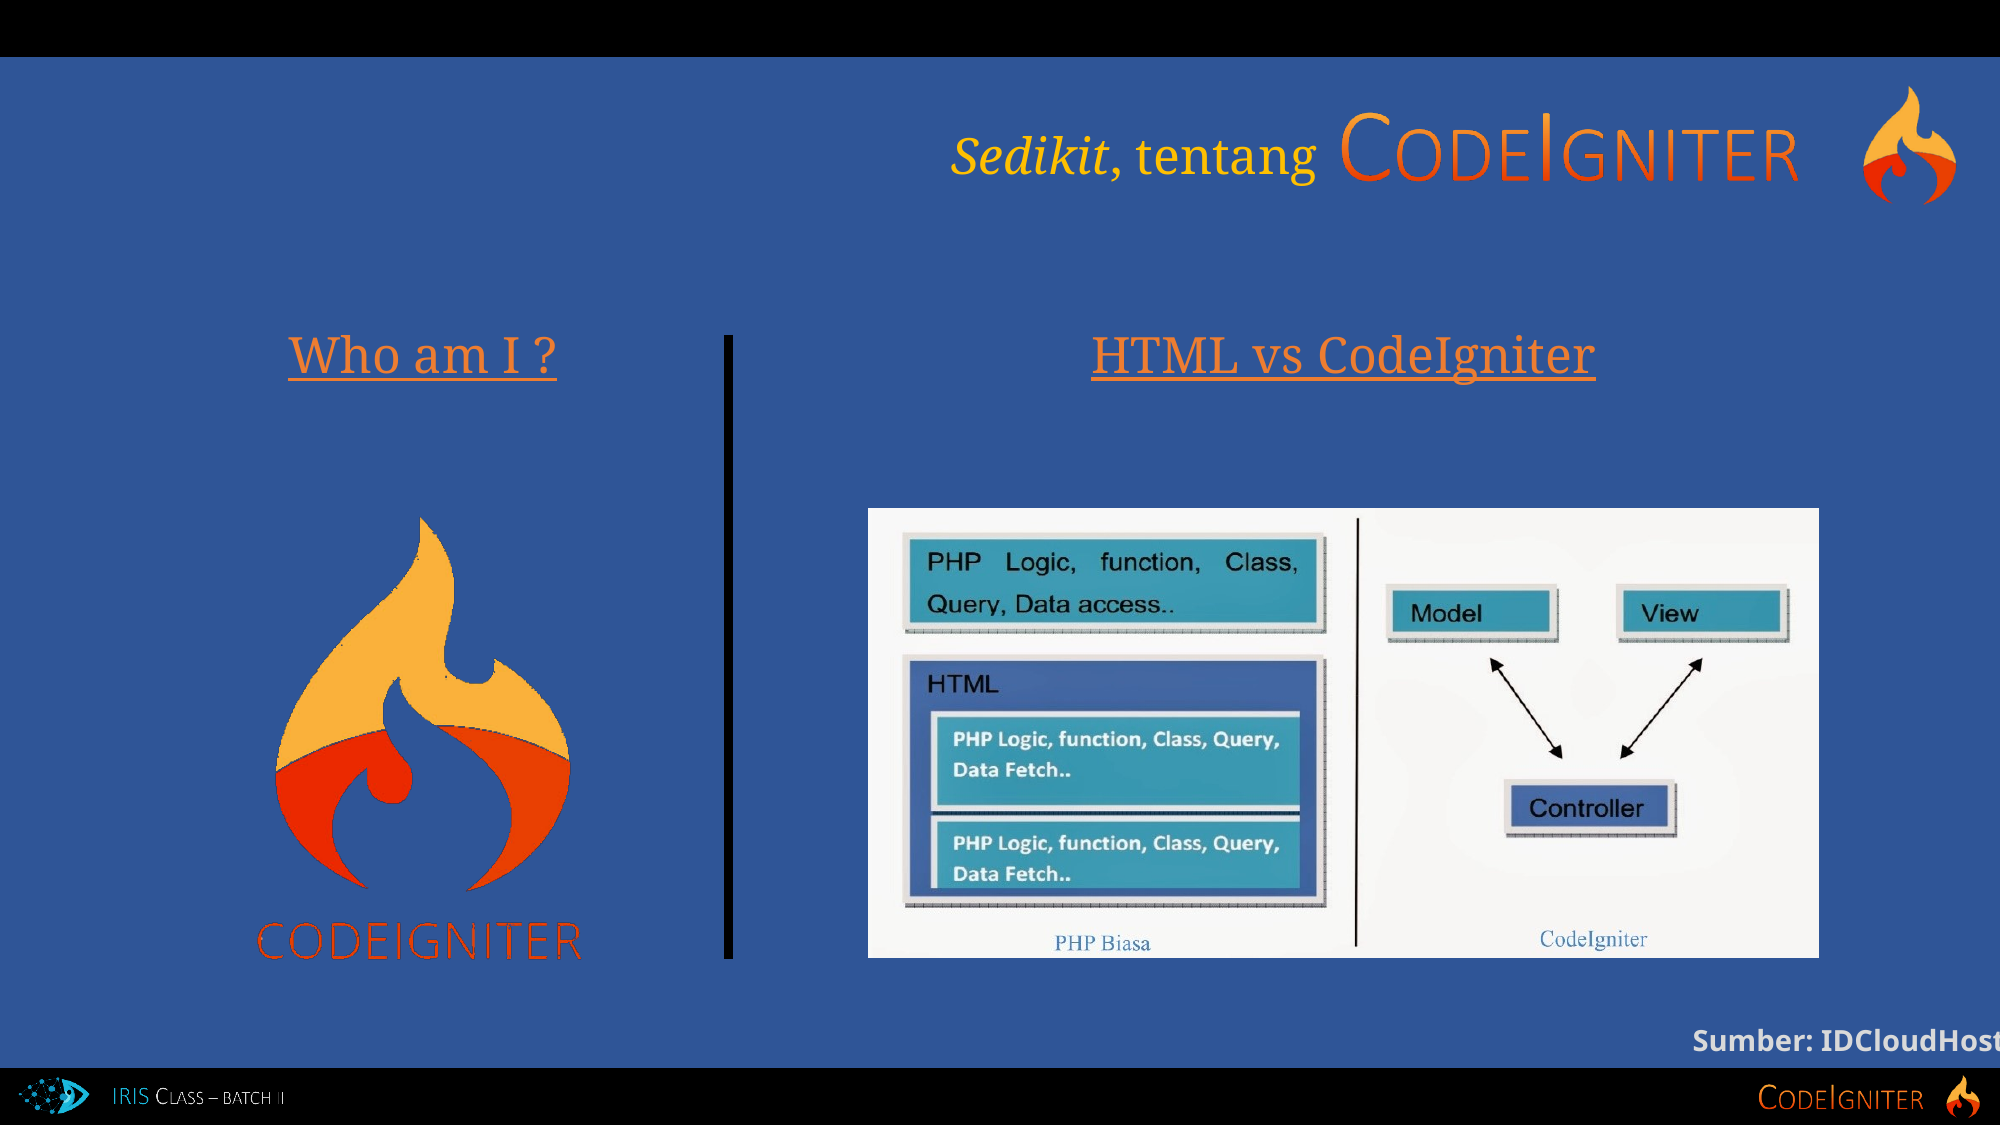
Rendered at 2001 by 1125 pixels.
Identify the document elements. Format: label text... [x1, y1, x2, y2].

text_box Sedikit, tentang [937, 116, 1325, 192]
picture [868, 508, 1819, 958]
text_box [0, 0, 2000, 57]
text_box Sumber: IDCloudHost [1677, 1014, 2000, 1065]
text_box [0, 1065, 2000, 1125]
picture [1325, 59, 1993, 230]
text_box HTML vs CodeIgniter [1076, 316, 1611, 391]
picture [181, 502, 665, 985]
text_box Who am I ? [273, 316, 573, 392]
